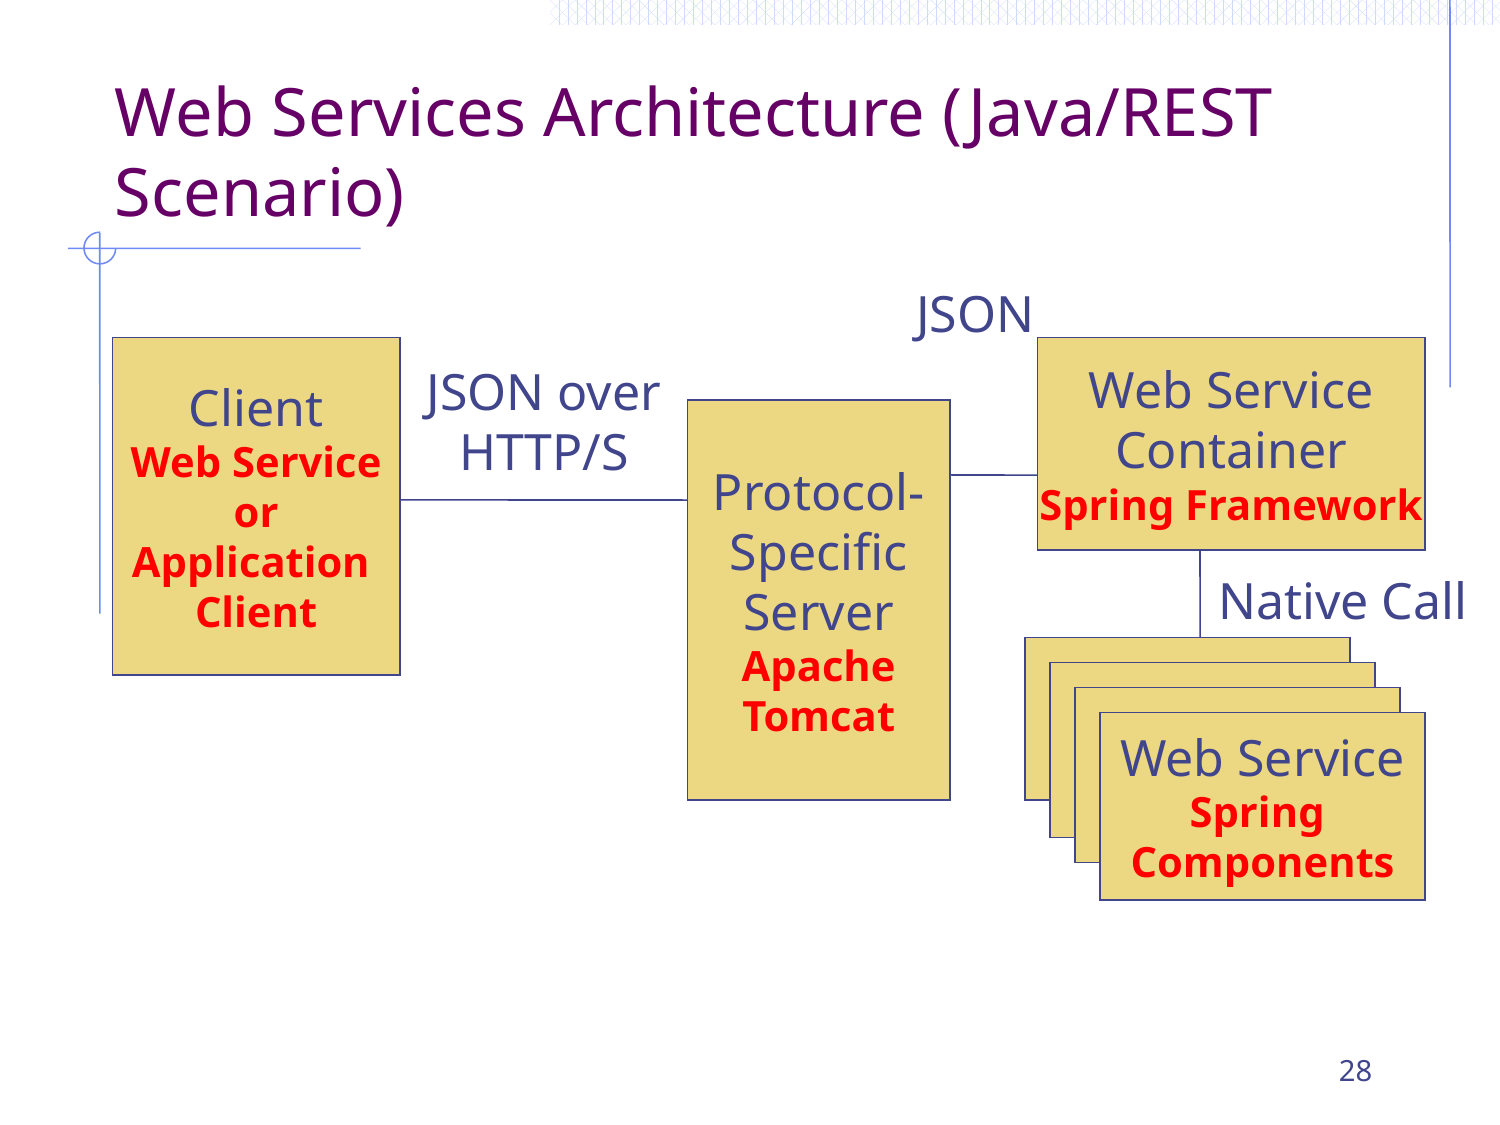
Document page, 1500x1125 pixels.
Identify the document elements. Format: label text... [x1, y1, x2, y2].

text_box [1025, 637, 1350, 800]
text_box [1074, 687, 1400, 863]
text_box Web Service Spring Components [1100, 712, 1425, 900]
slide_number 28 [1074, 1025, 1388, 1100]
title Web Services Architecture (Java/REST Scenario) [99, 50, 1375, 238]
text_box Client Web Service or Application Client [112, 337, 400, 675]
text_box Web Service Container Spring Framework [1037, 337, 1425, 550]
text_box Protocol- Specific Server Apache Tomcat [687, 399, 950, 800]
text_box JSON [901, 274, 1050, 350]
text_box Native Call [1203, 562, 1483, 638]
text_box [1050, 662, 1375, 838]
text_box JSON over HTTP/S [411, 352, 677, 488]
